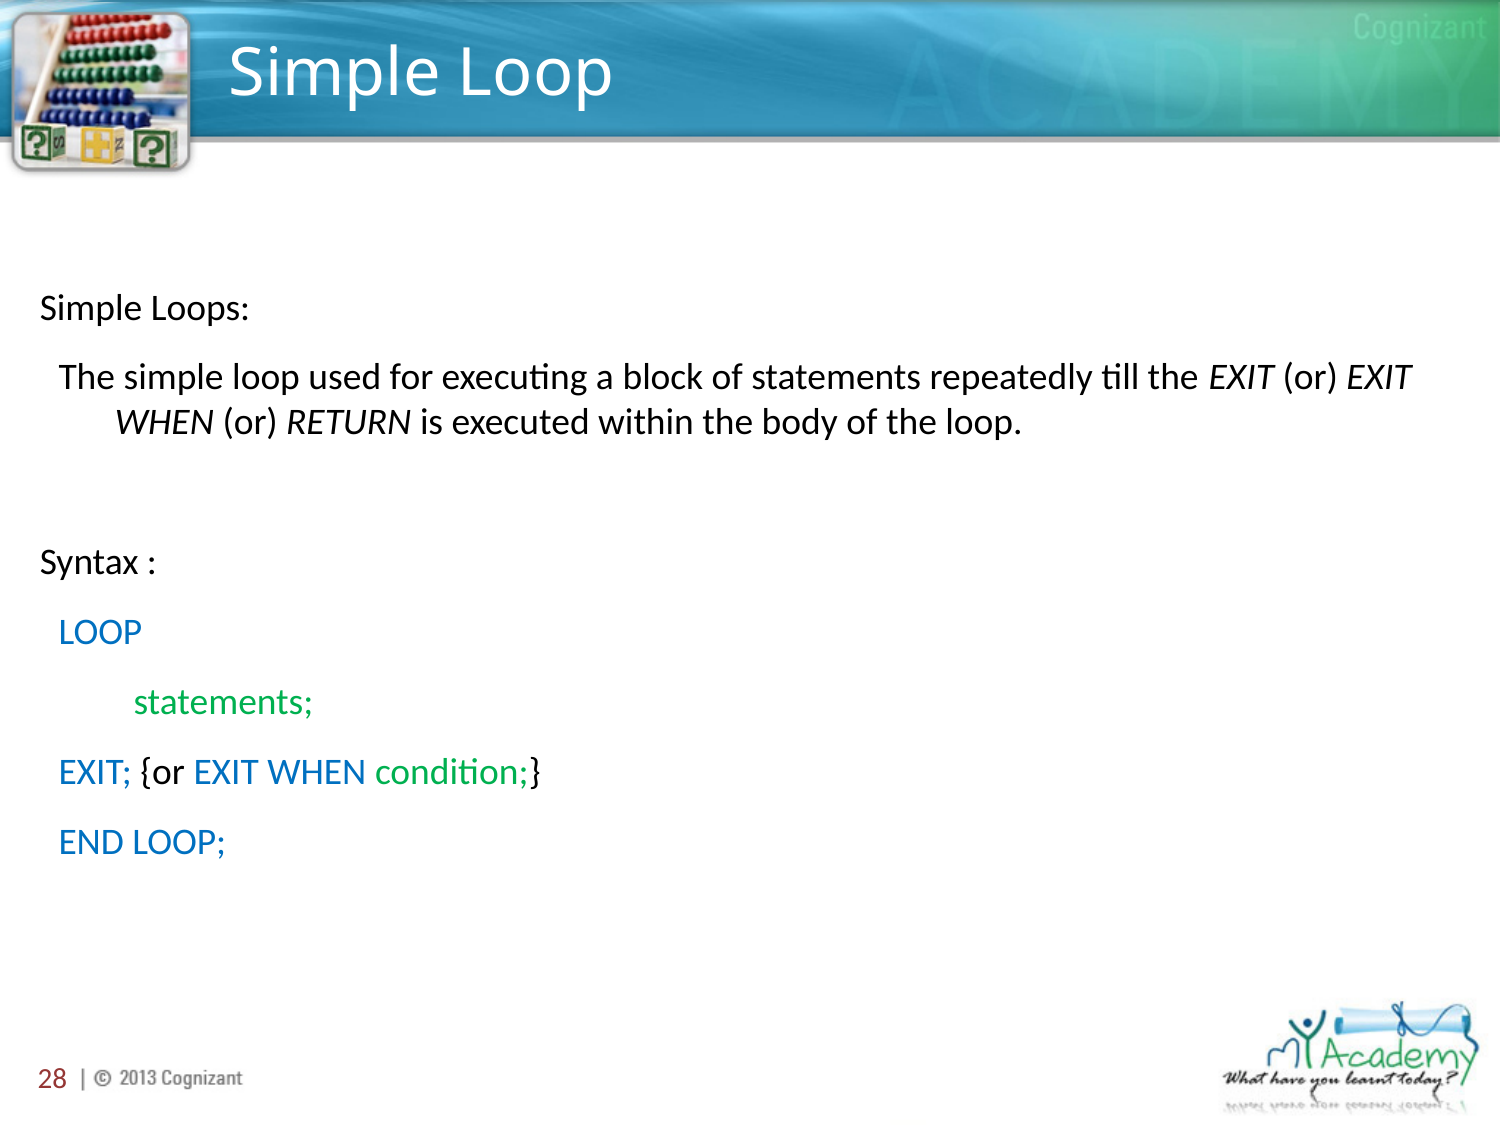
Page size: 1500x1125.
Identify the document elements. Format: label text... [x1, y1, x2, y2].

picture [0, 0, 1500, 1125]
title Simple Loop [213, 0, 1500, 163]
text_box Simple Loops: The simple loop used for executing a block of statements repeatedly till the EXIT (or) EXIT WHEN (or) RETURN is executed within the body of the loop. Syntax : LOOP statements; EXIT; {or EXIT WHEN condition;} END LOOP; [24, 275, 1500, 870]
slide_number 28 [22, 1052, 98, 1098]
